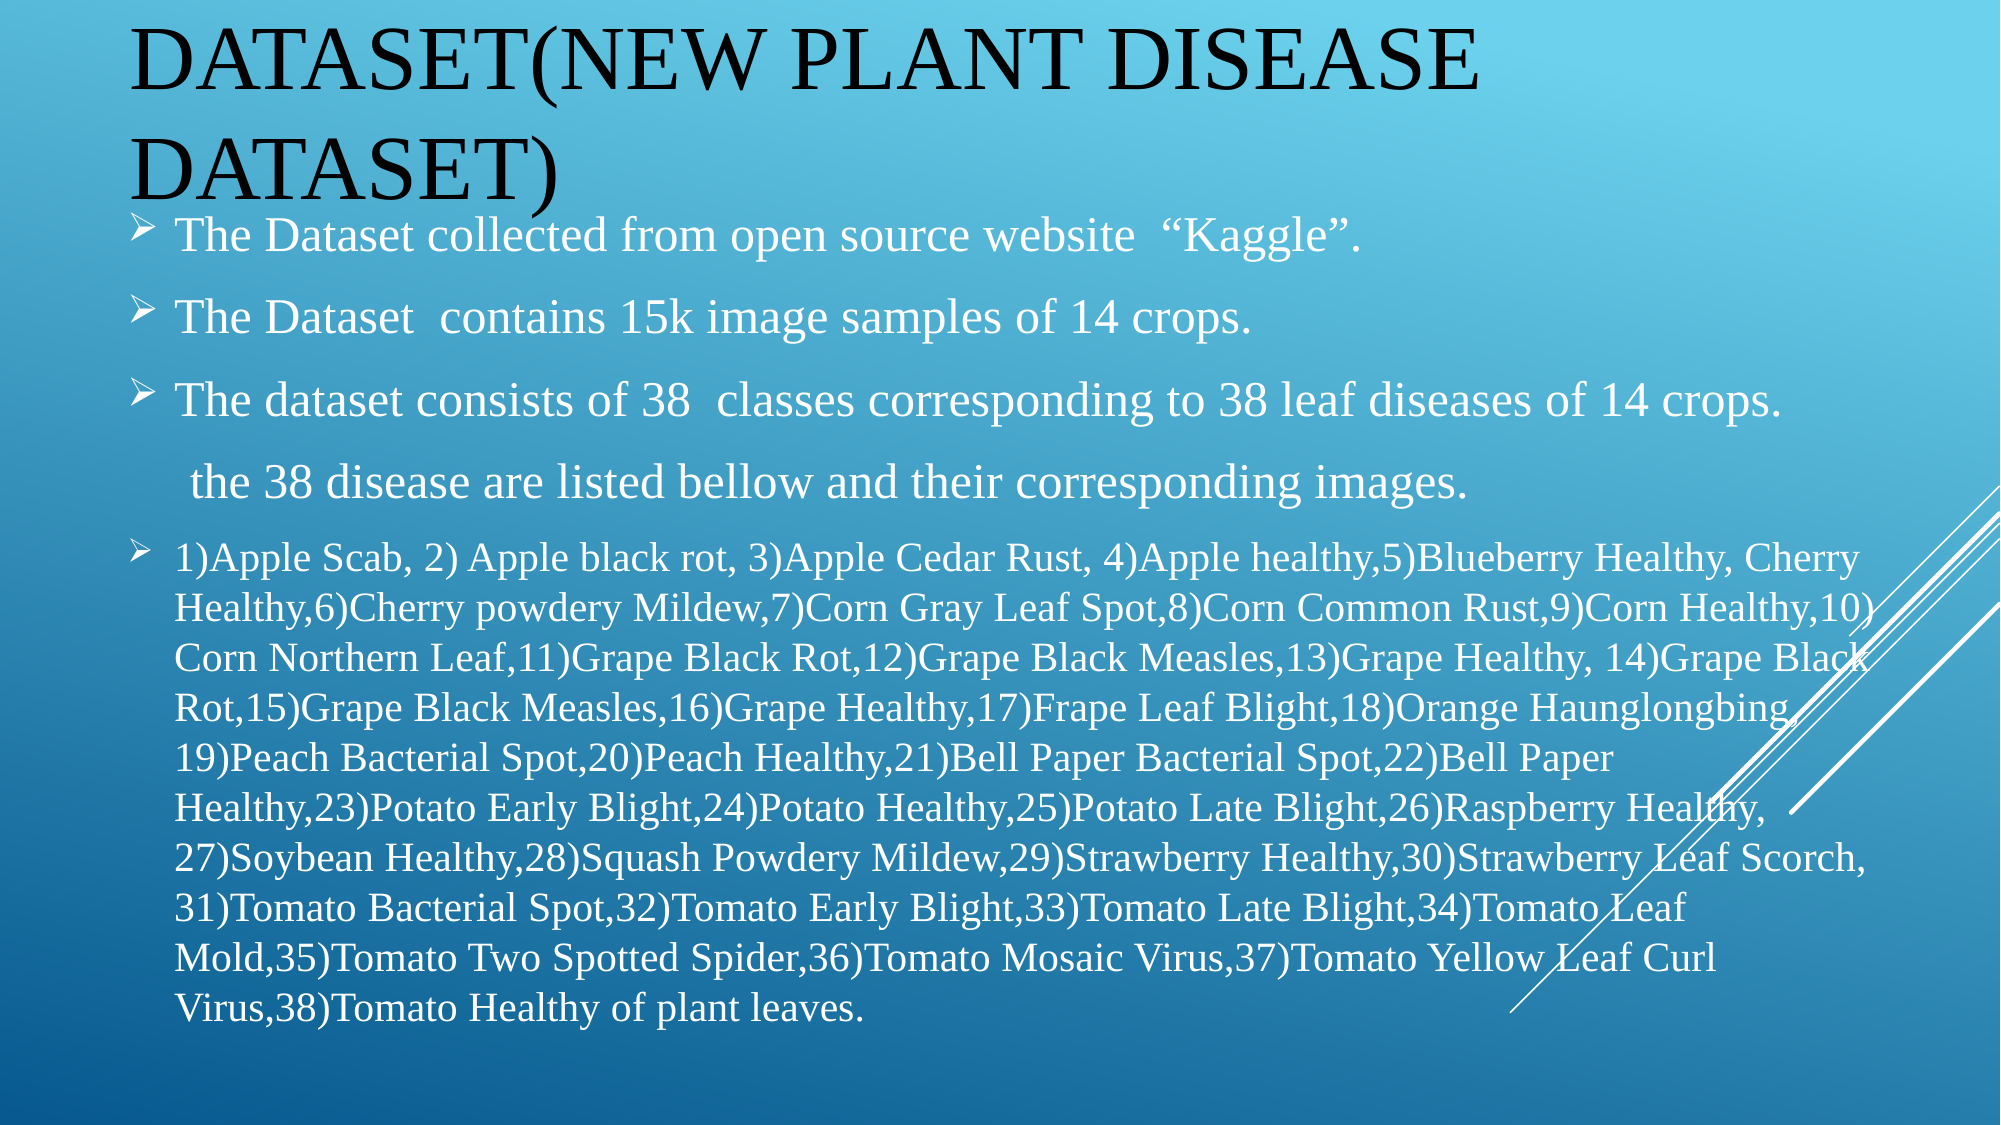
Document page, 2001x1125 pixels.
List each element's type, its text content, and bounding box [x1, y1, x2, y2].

list The Dataset collected from open source website “Kaggle”. The Dataset contains 15k image samples of 14 crops. The dataset consists of 38 classes corresponding to 38 leaf diseases of 14 crops. the 38 disease are listed bellow and their corresponding images. 1)Apple Scab, 2) Apple black rot, 3)Apple Cedar Rust, 4)Apple healthy,5)Blueberry Healthy, Cherry Healthy,6)Cherry powdery Mildew,7)Corn Gray Leaf Spot,8)Corn Common Rust,9)Corn Healthy,10) Corn Northern Leaf,11)Grape Black Rot,12)Grape Black Measles,13)Grape Healthy, 14)Grape Black Rot,15)Grape Black Measles,16)Grape Healthy,17)Frape Leaf Blight,18)Orange Haunglongbing, 19)Peach Bacterial Spot,20)Peach Healthy,21)Bell Paper Bacterial Spot,22)Bell Paper Healthy,23)Potato Early Blight,24)Potato Healthy,25)Potato Late Blight,26)Raspberry Healthy, 27)Soybean Healthy,28)Squash Powdery Mildew,29)Strawberry Healthy,30)Strawberry Leaf Scorch, 31)Tomato Bacterial Spot,32)Tomato Early Blight,33)Tomato Late Blight,34)Tomato Leaf Mold,35)Tomato Two Spotted Spider,36)Tomato Mosaic Virus,37)Tomato Yellow Leaf Curl Virus,38)Tomato Healthy of plant leaves. [112, 188, 1899, 1043]
title Dataset(New Plant Disease Dataset) [114, 59, 1953, 157]
